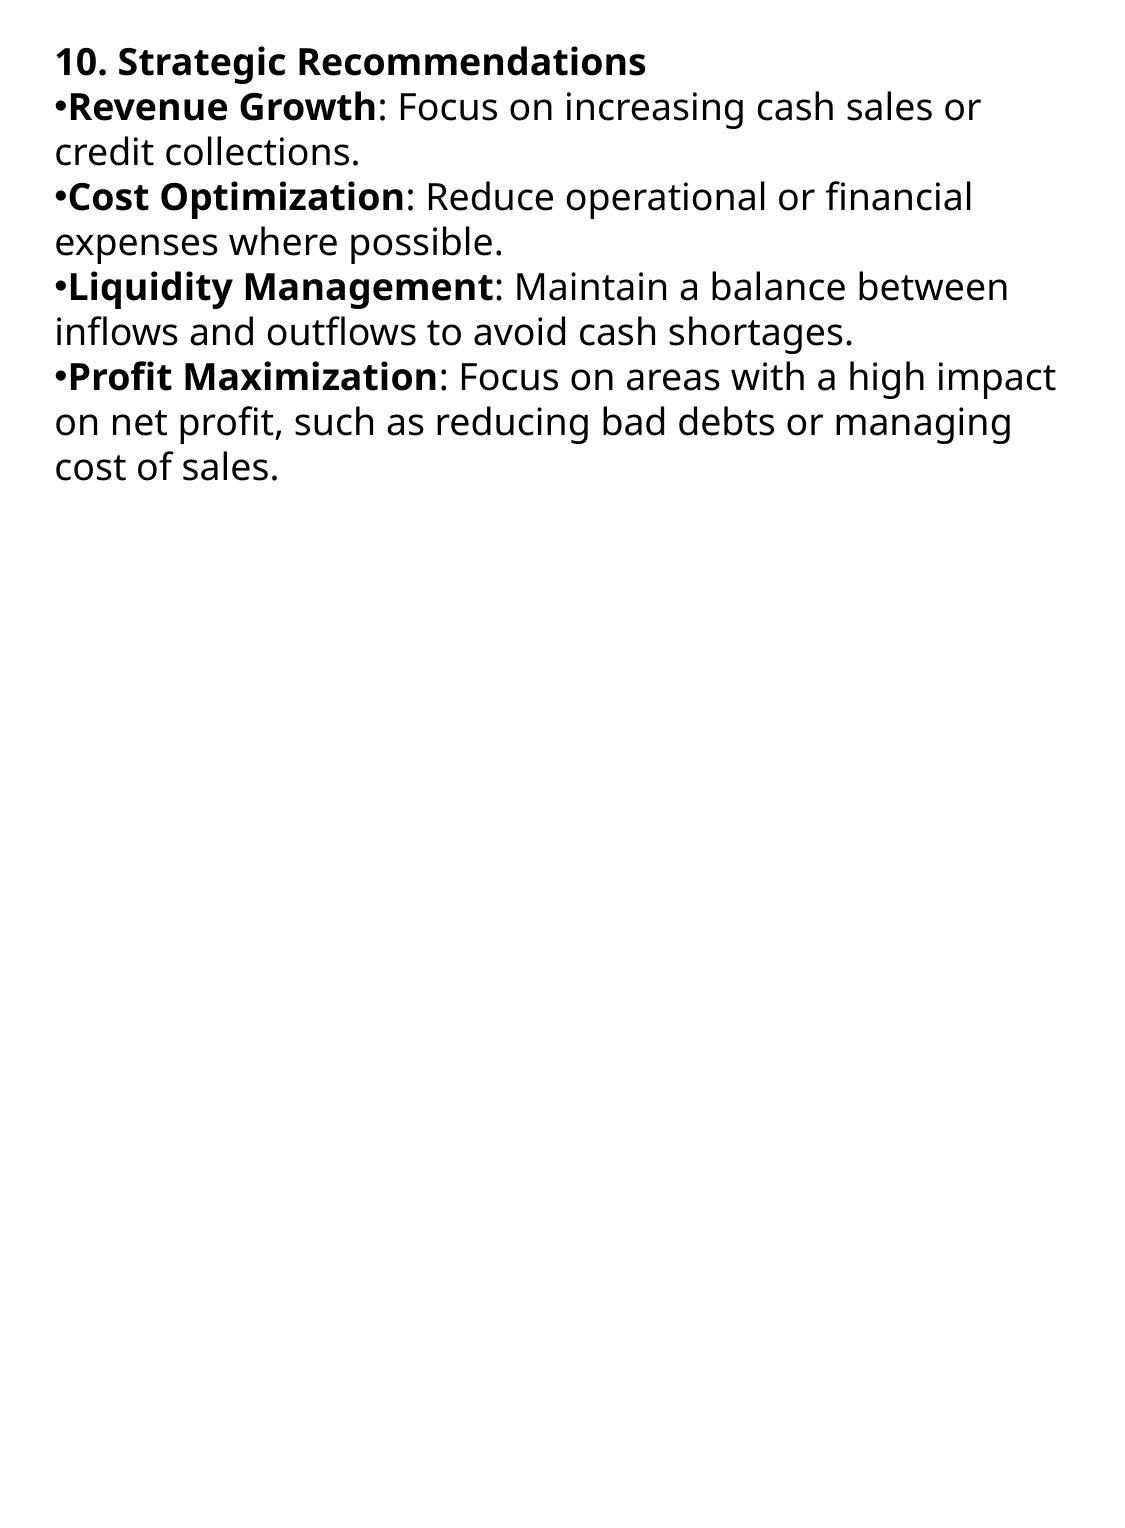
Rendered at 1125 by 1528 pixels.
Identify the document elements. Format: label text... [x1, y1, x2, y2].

text_box 10. Strategic Recommendations Revenue Growth: Focus on increasing cash sales or credit collections. Cost Optimization: Reduce operational or financial expenses where possible. Liquidity Management: Maintain a balance between inflows and outflows to avoid cash shortages. Profit Maximization: Focus on areas with a high impact on net profit, such as reducing bad debts or managing cost of sales. [39, 30, 1086, 496]
